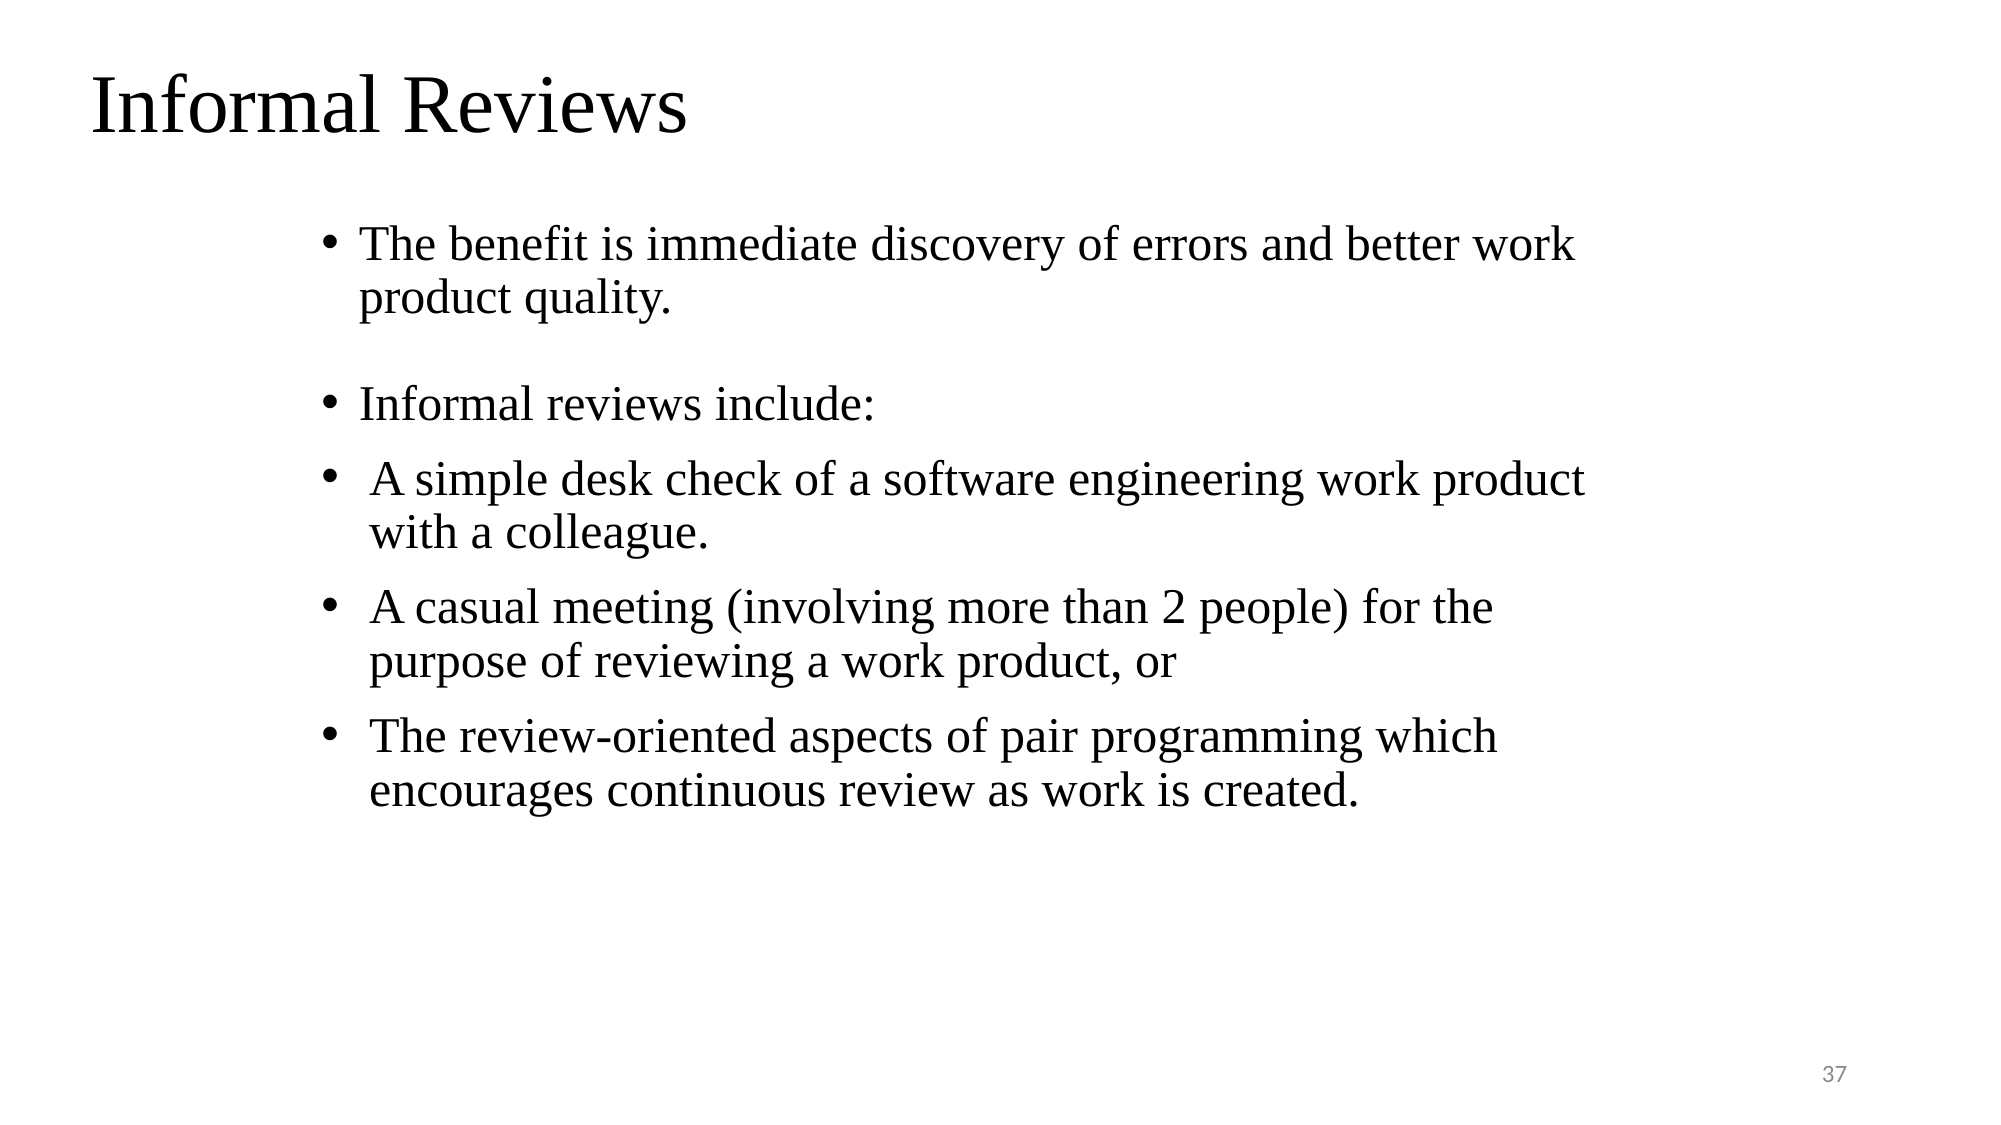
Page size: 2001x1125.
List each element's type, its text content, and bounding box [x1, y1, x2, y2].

title Informal Reviews [75, 50, 1925, 162]
list The benefit is immediate discovery of errors and better work product quality. Informal reviews include: A simple desk check of a software engineering work product with a colleague. A casual meeting (involving more than 2 people) for the purpose of reviewing a work product, or The review-oriented aspects of pair programming which encourages continuous review as work is created. [306, 209, 1666, 916]
slide_number 37 [1412, 1042, 1863, 1103]
